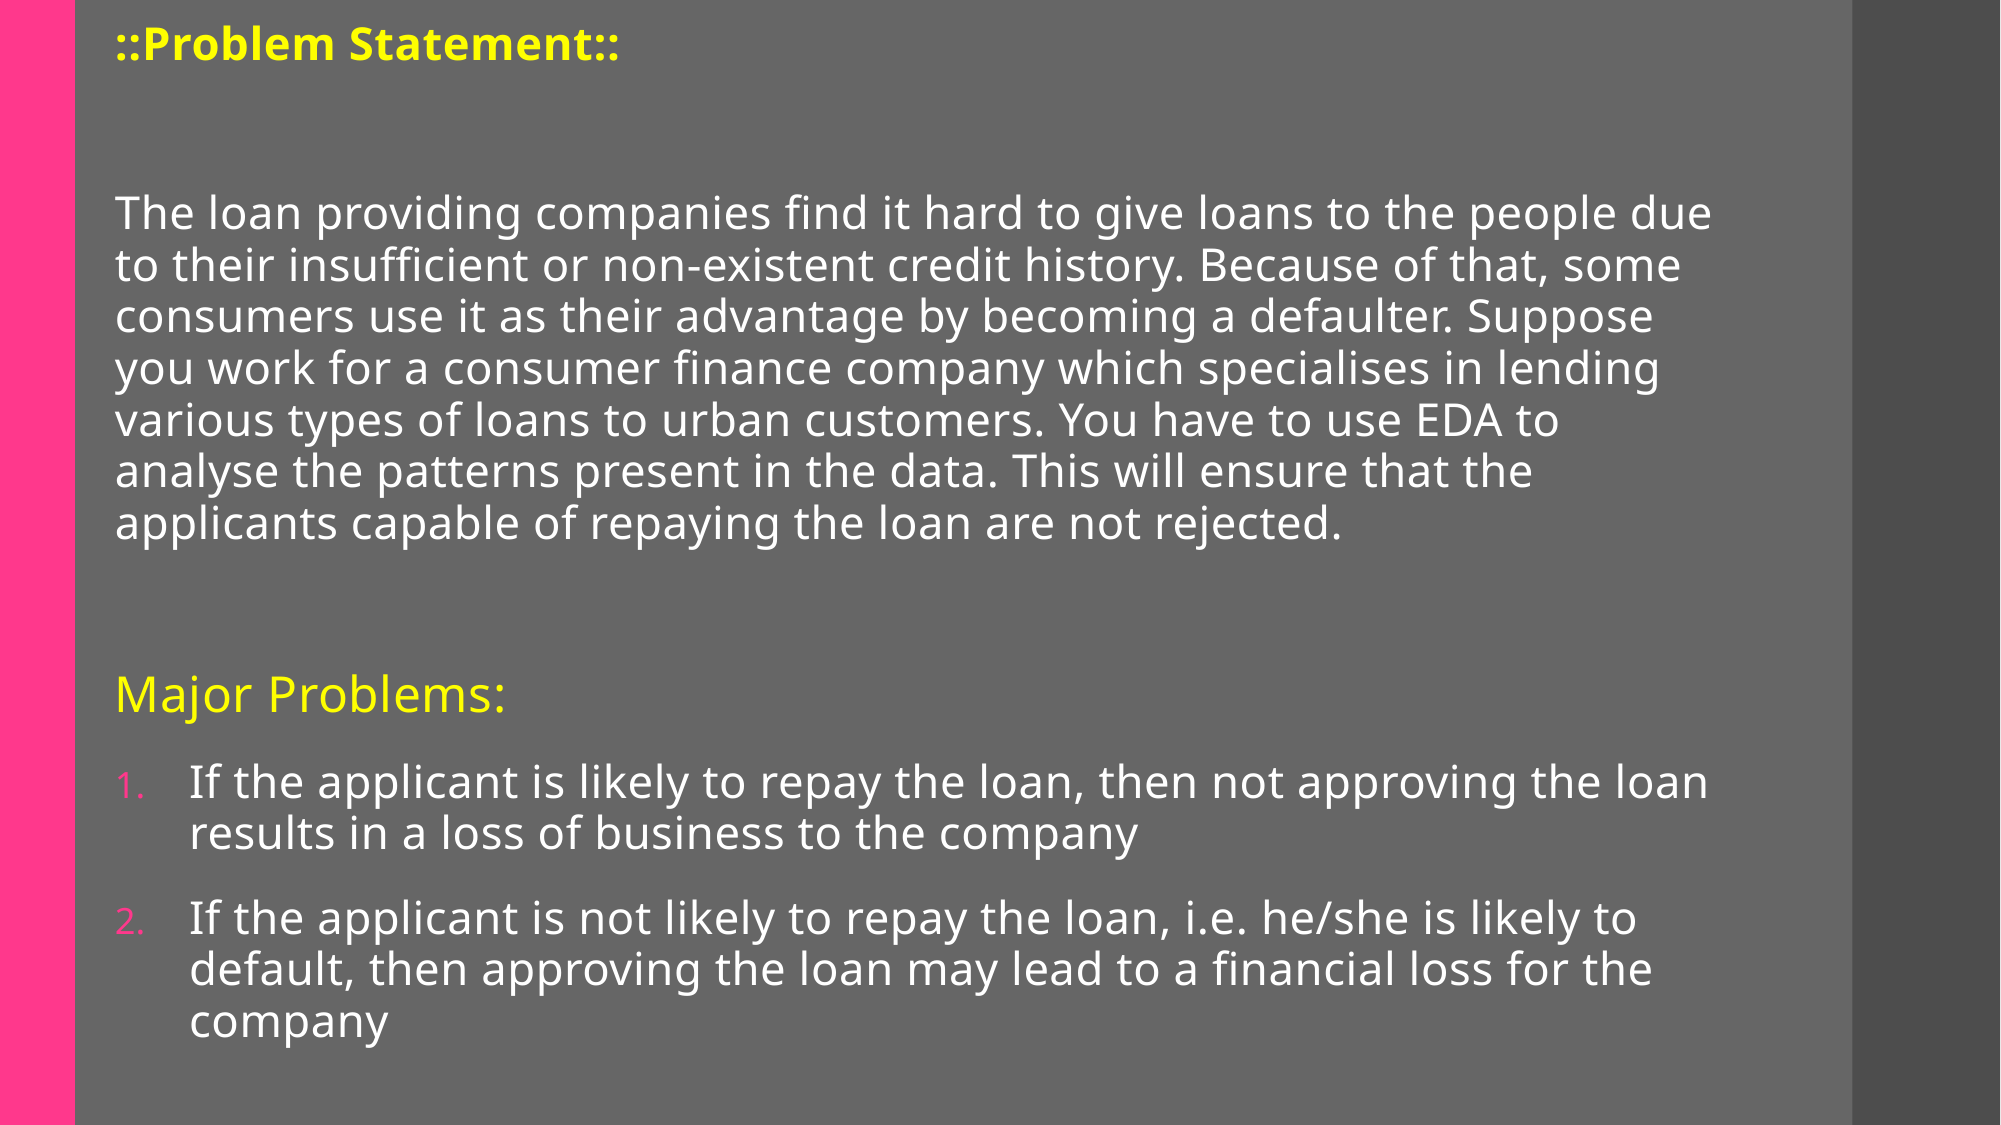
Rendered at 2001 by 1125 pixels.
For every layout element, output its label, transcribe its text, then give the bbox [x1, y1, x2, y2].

subtitle ::Problem Statement:: The loan providing companies find it hard to give loans to the people due to their insufficient or non-existent credit history. Because of that, some consumers use it as their advantage by becoming a defaulter. Suppose you work for a consumer finance company which specialises in lending various types of loans to urban customers. You have to use EDA to analyse the patterns present in the data. This will ensure that the applicants capable of repaying the loan are not rejected. Major Problems: If the applicant is likely to repay the loan, then not approving the loan results in a loss of business to the company If the applicant is not likely to repay the loan, i.e. he/she is likely to default, then approving the loan may lead to a financial loss for the company [99, 11, 1752, 1065]
